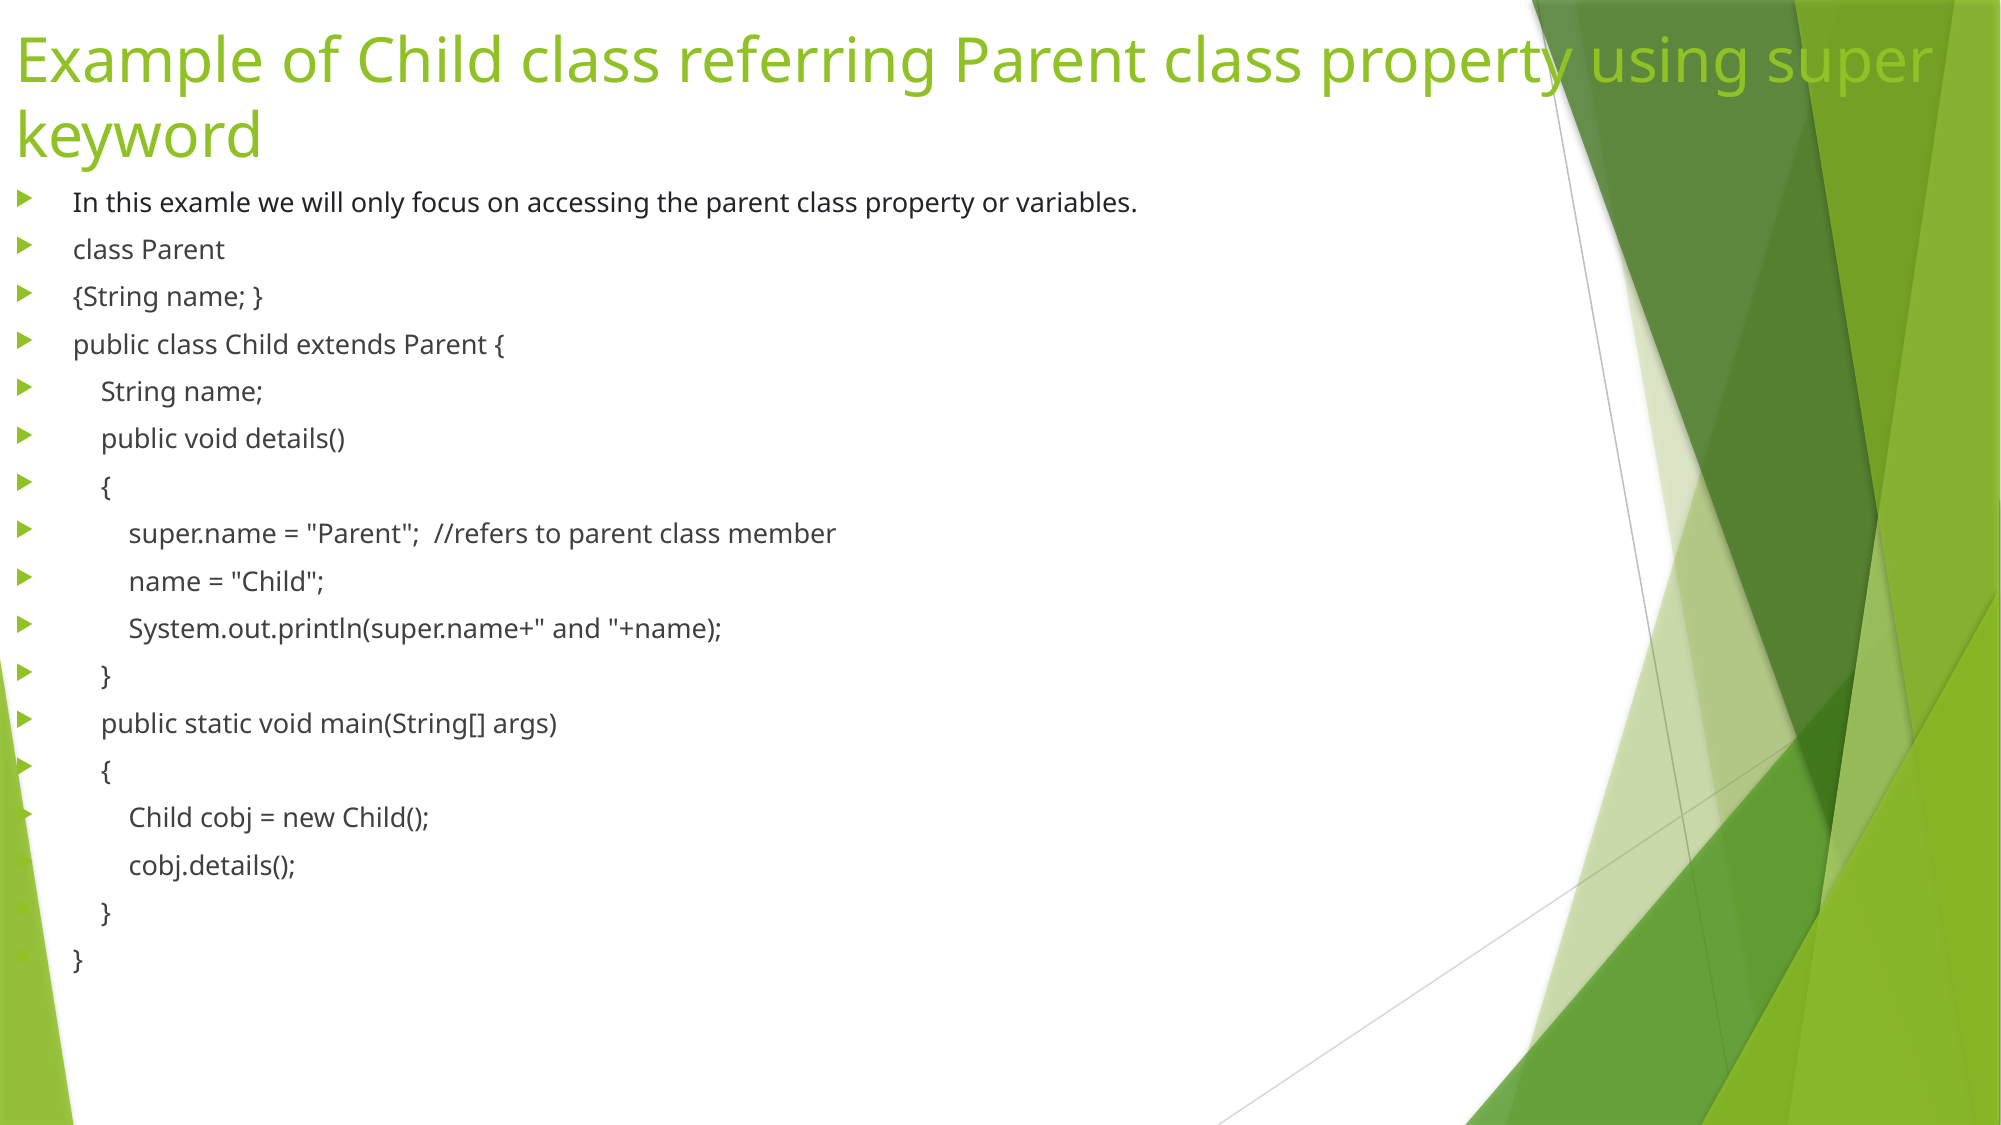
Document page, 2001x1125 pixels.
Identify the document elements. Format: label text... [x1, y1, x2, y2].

list In this examle we will only focus on accessing the parent class property or variables. class Parent {String name; } public class Child extends Parent { String name; public void details() { super.name = "Parent"; //refers to parent class member name = "Child"; System.out.println(super.name+" and "+name); } public static void main(String[] args) { Child cobj = new Child(); cobj.details(); } } [0, 177, 2000, 992]
title Example of Child class referring Parent class property using super keyword [0, 13, 2000, 177]
